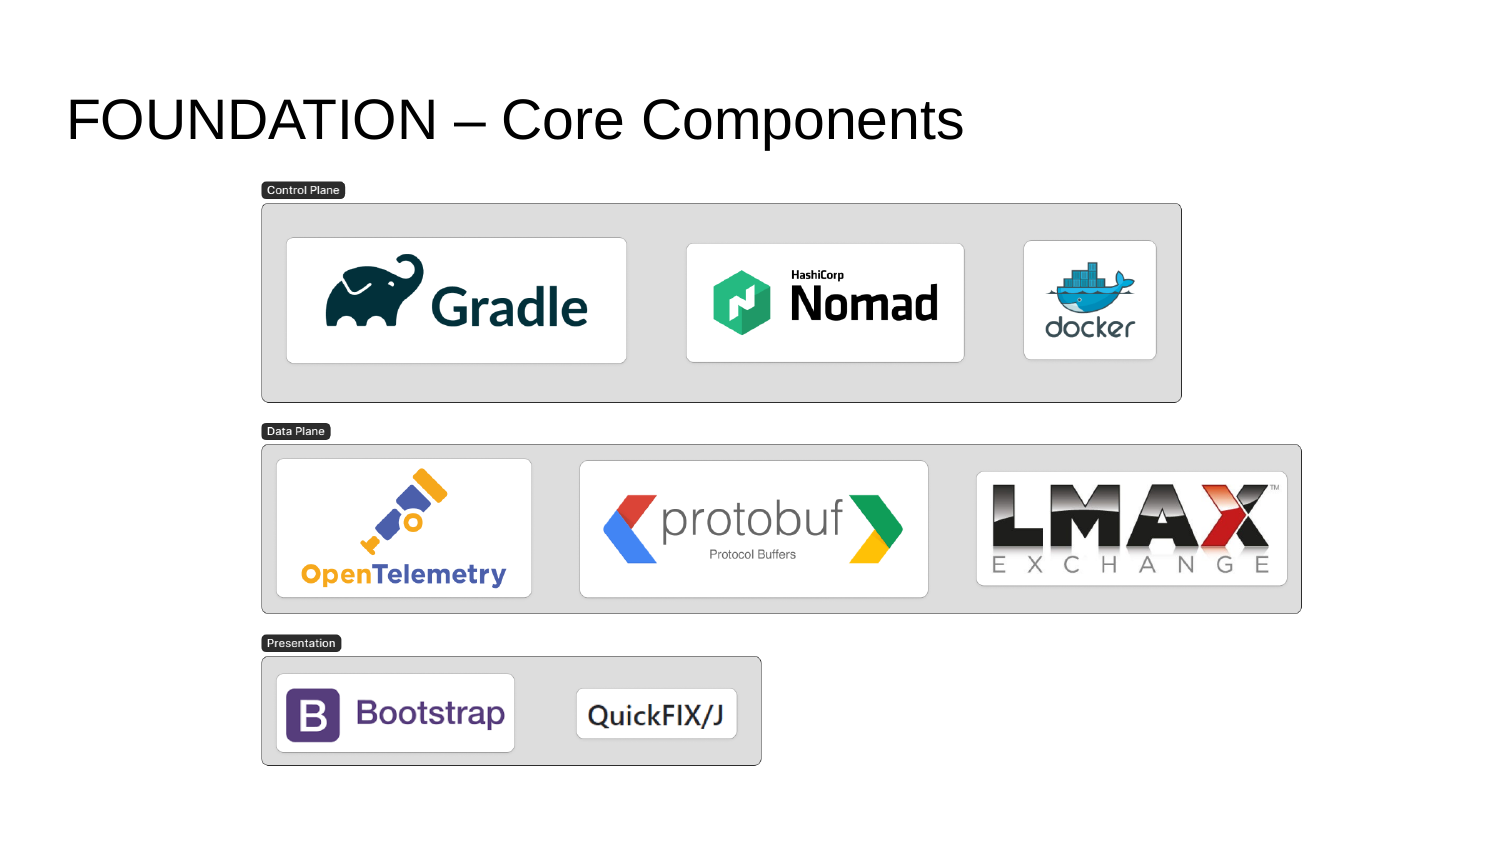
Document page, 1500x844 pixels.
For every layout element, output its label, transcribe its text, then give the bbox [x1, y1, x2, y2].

title FOUNDATION – Core Components [51, 72, 1449, 167]
picture [256, 175, 1304, 771]
